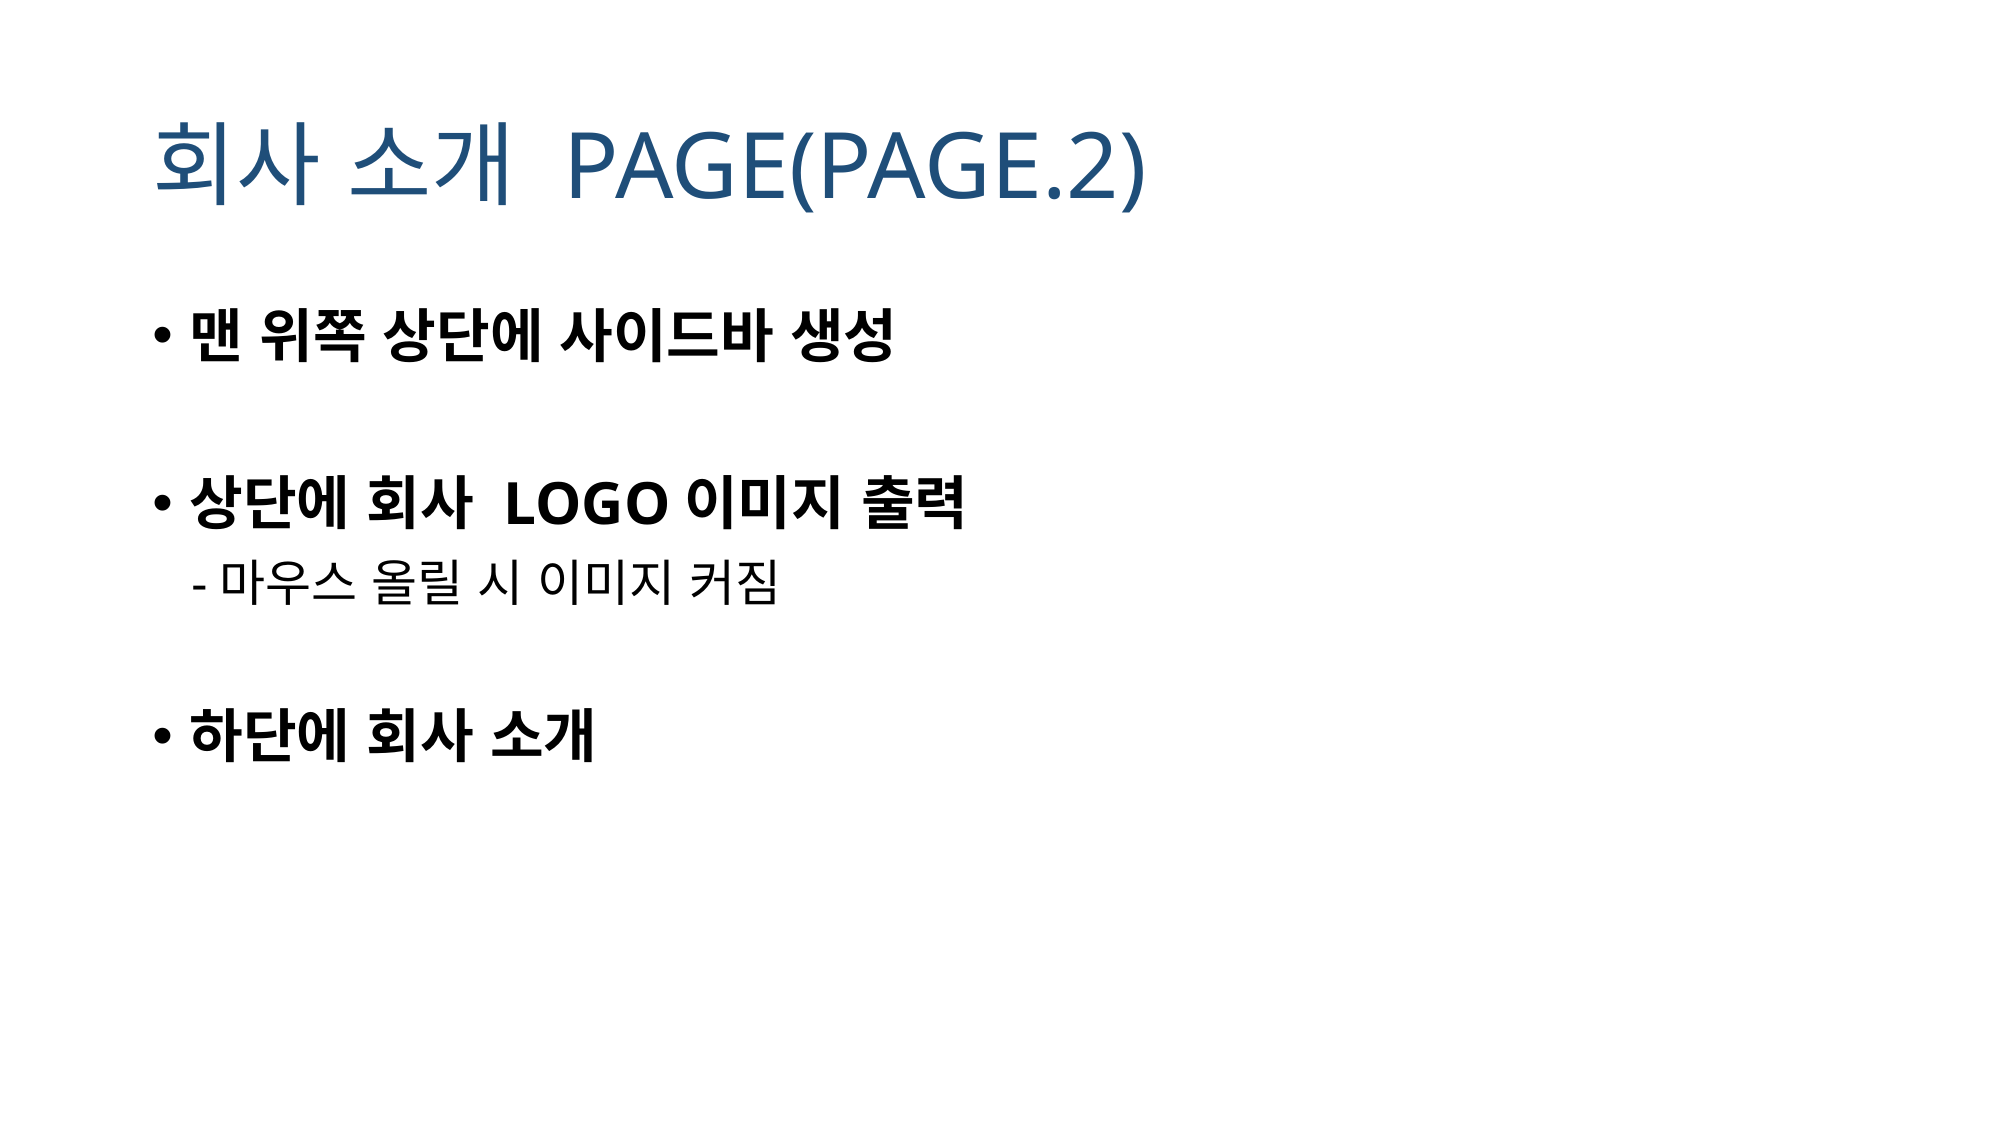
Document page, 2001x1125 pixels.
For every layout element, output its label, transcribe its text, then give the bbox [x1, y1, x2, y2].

list 맨 위쪽 상단에 사이드바 생성 상단에 회사 LOGO이미지 출력 -마우스 올릴 시 이미지 커짐 하단에 회사 소개 [137, 299, 1863, 1014]
title 회사 소개 PAGE(PAGE.2) [137, 59, 1863, 278]
